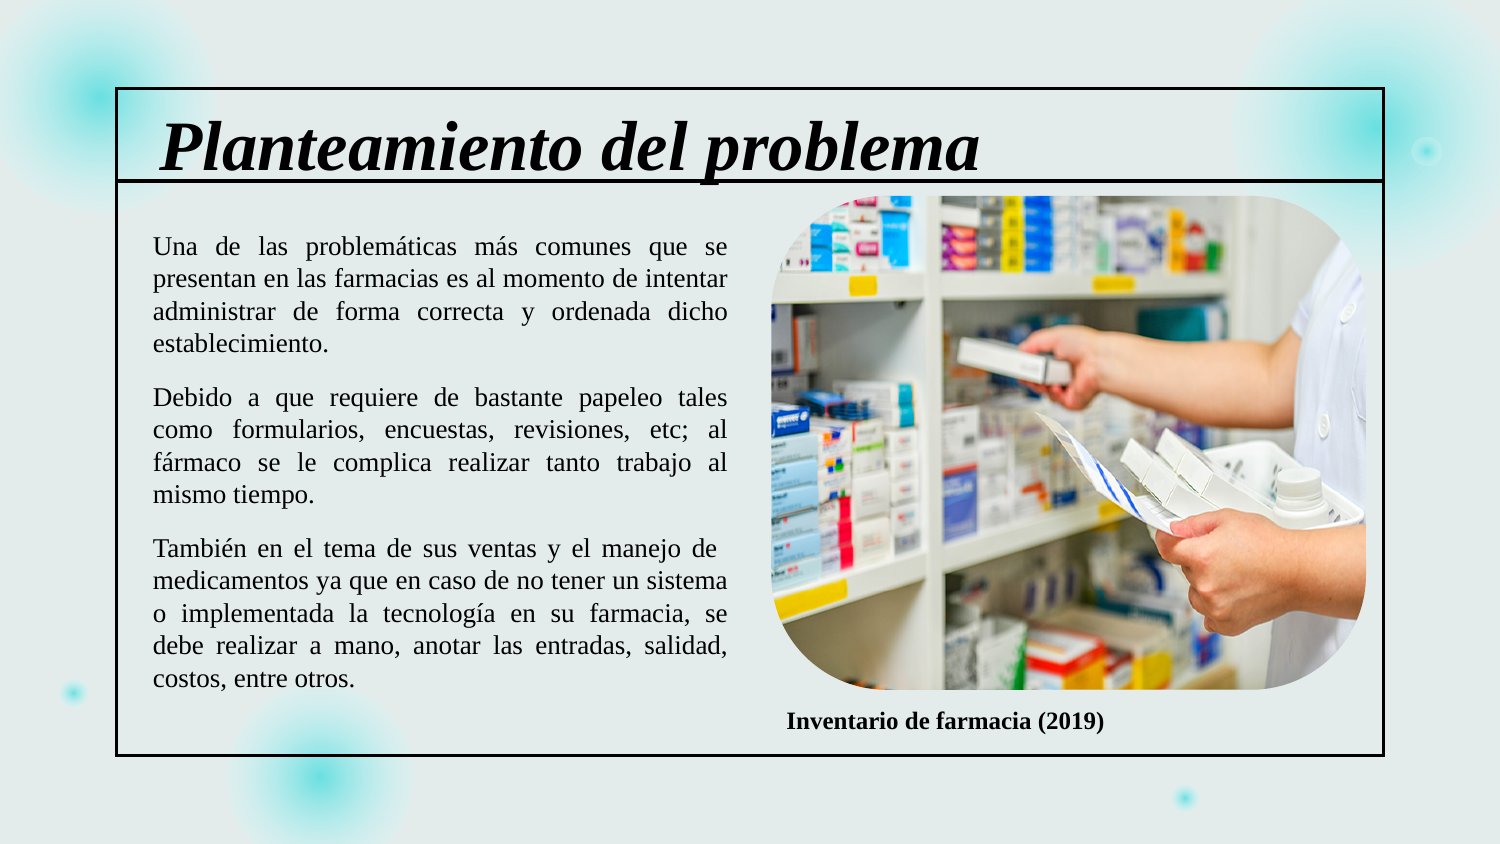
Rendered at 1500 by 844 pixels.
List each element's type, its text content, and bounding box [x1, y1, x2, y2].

text_box [1170, 783, 1200, 813]
title Planteamiento del problema [144, 90, 1356, 194]
text_box [1411, 136, 1442, 166]
picture [771, 195, 1367, 690]
text_box [58, 678, 89, 708]
list Una de las problemáticas más comunes que se presentan en las farmacias es al momento de intentar administrar de forma correcta y ordenada dicho establecimiento. Debido a que requiere de bastante papeleo tales como formularios, encuestas, revisiones, etc; al fármaco se le complica realizar tanto trabajo al mismo tiempo. También en el tema de sus ventas y el manejo de medicamentos ya que en caso de no tener un sistema o implementada la tecnología en su farmacia, se debe realizar a mano, anotar las entradas, salidad, costos, entre otros. [137, 213, 743, 767]
text_box Inventario de farmacia (2019) [771, 697, 1237, 750]
